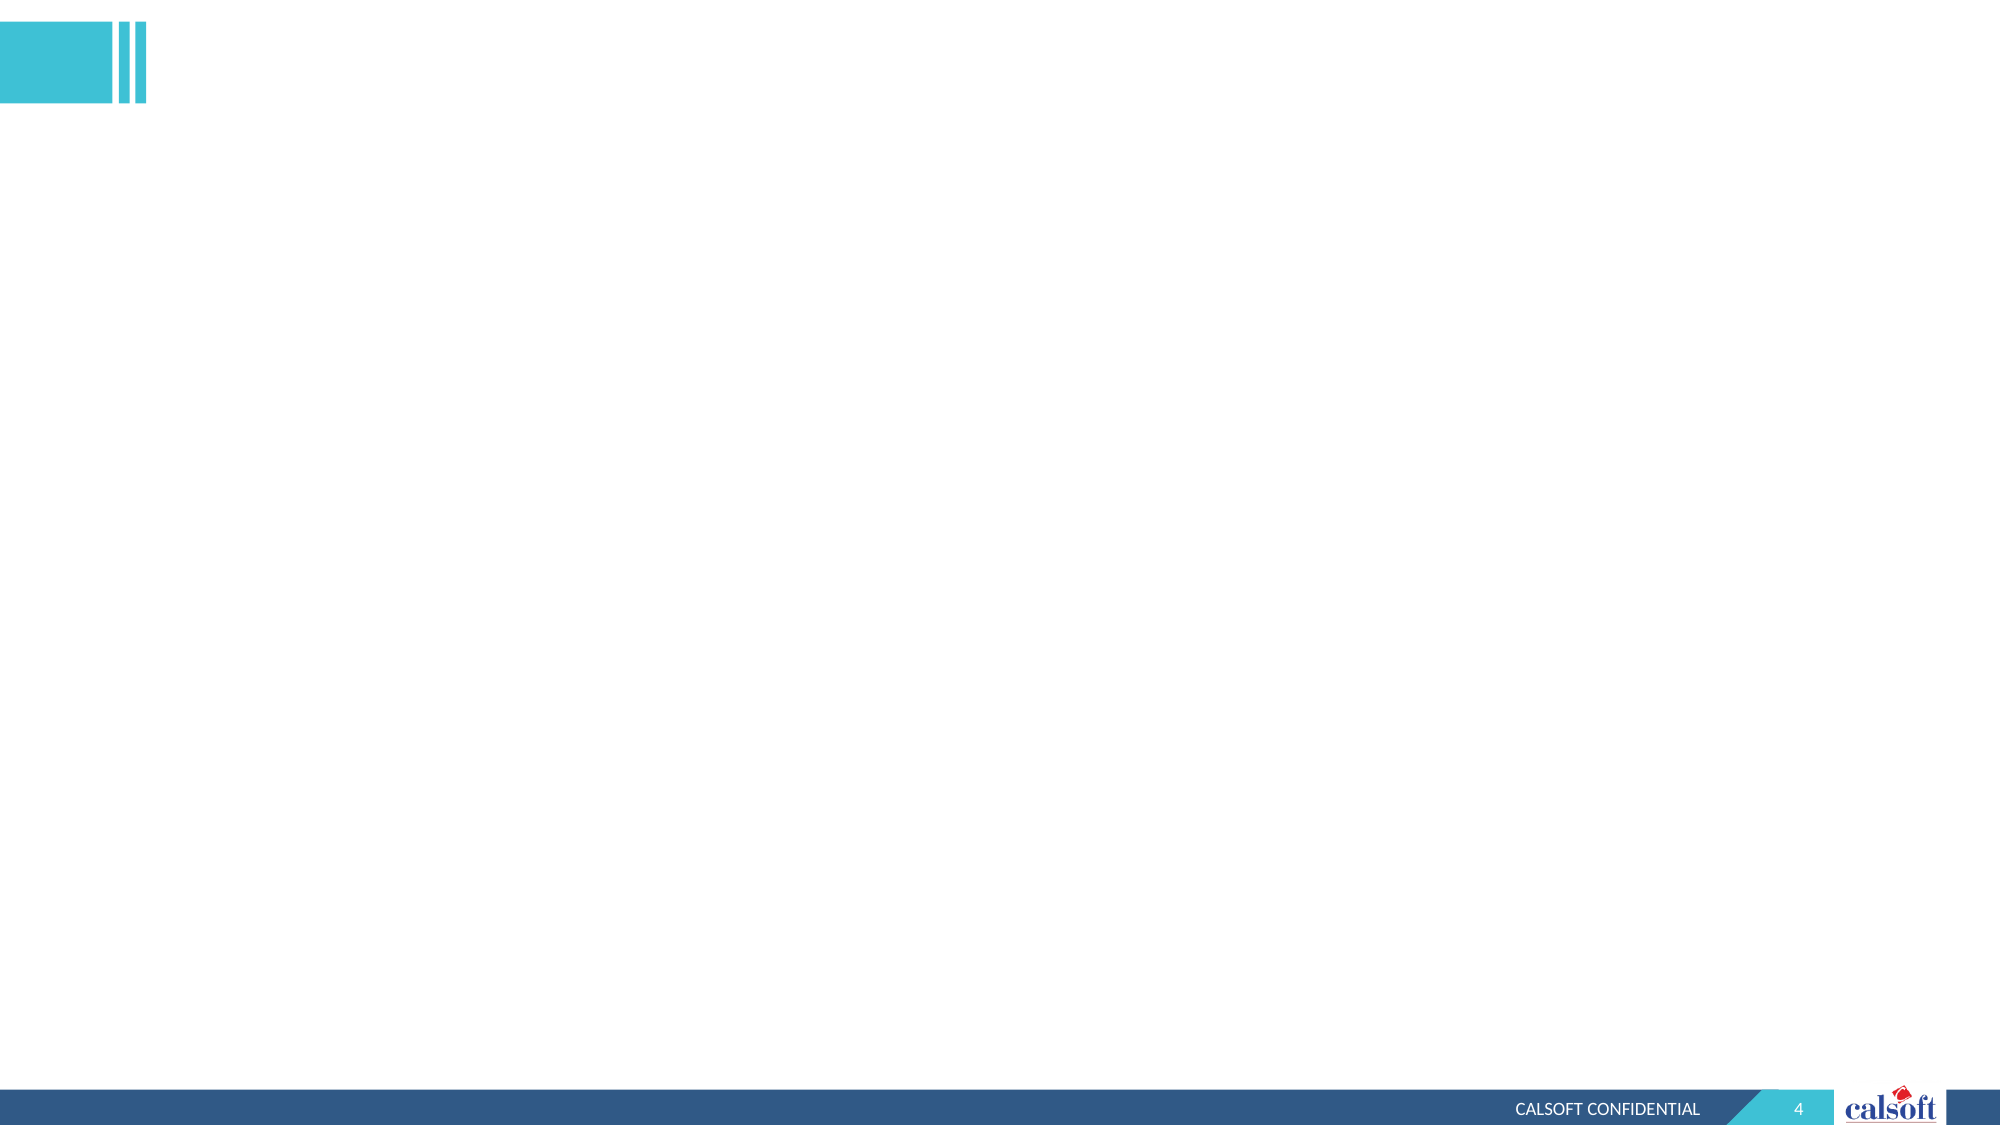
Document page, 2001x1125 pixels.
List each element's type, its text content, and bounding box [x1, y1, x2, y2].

picture [1841, 1080, 1941, 1125]
footer CALSOFT CONFIDENTIAL [1113, 1077, 1716, 1125]
slide_number 4 [1730, 1077, 1819, 1125]
